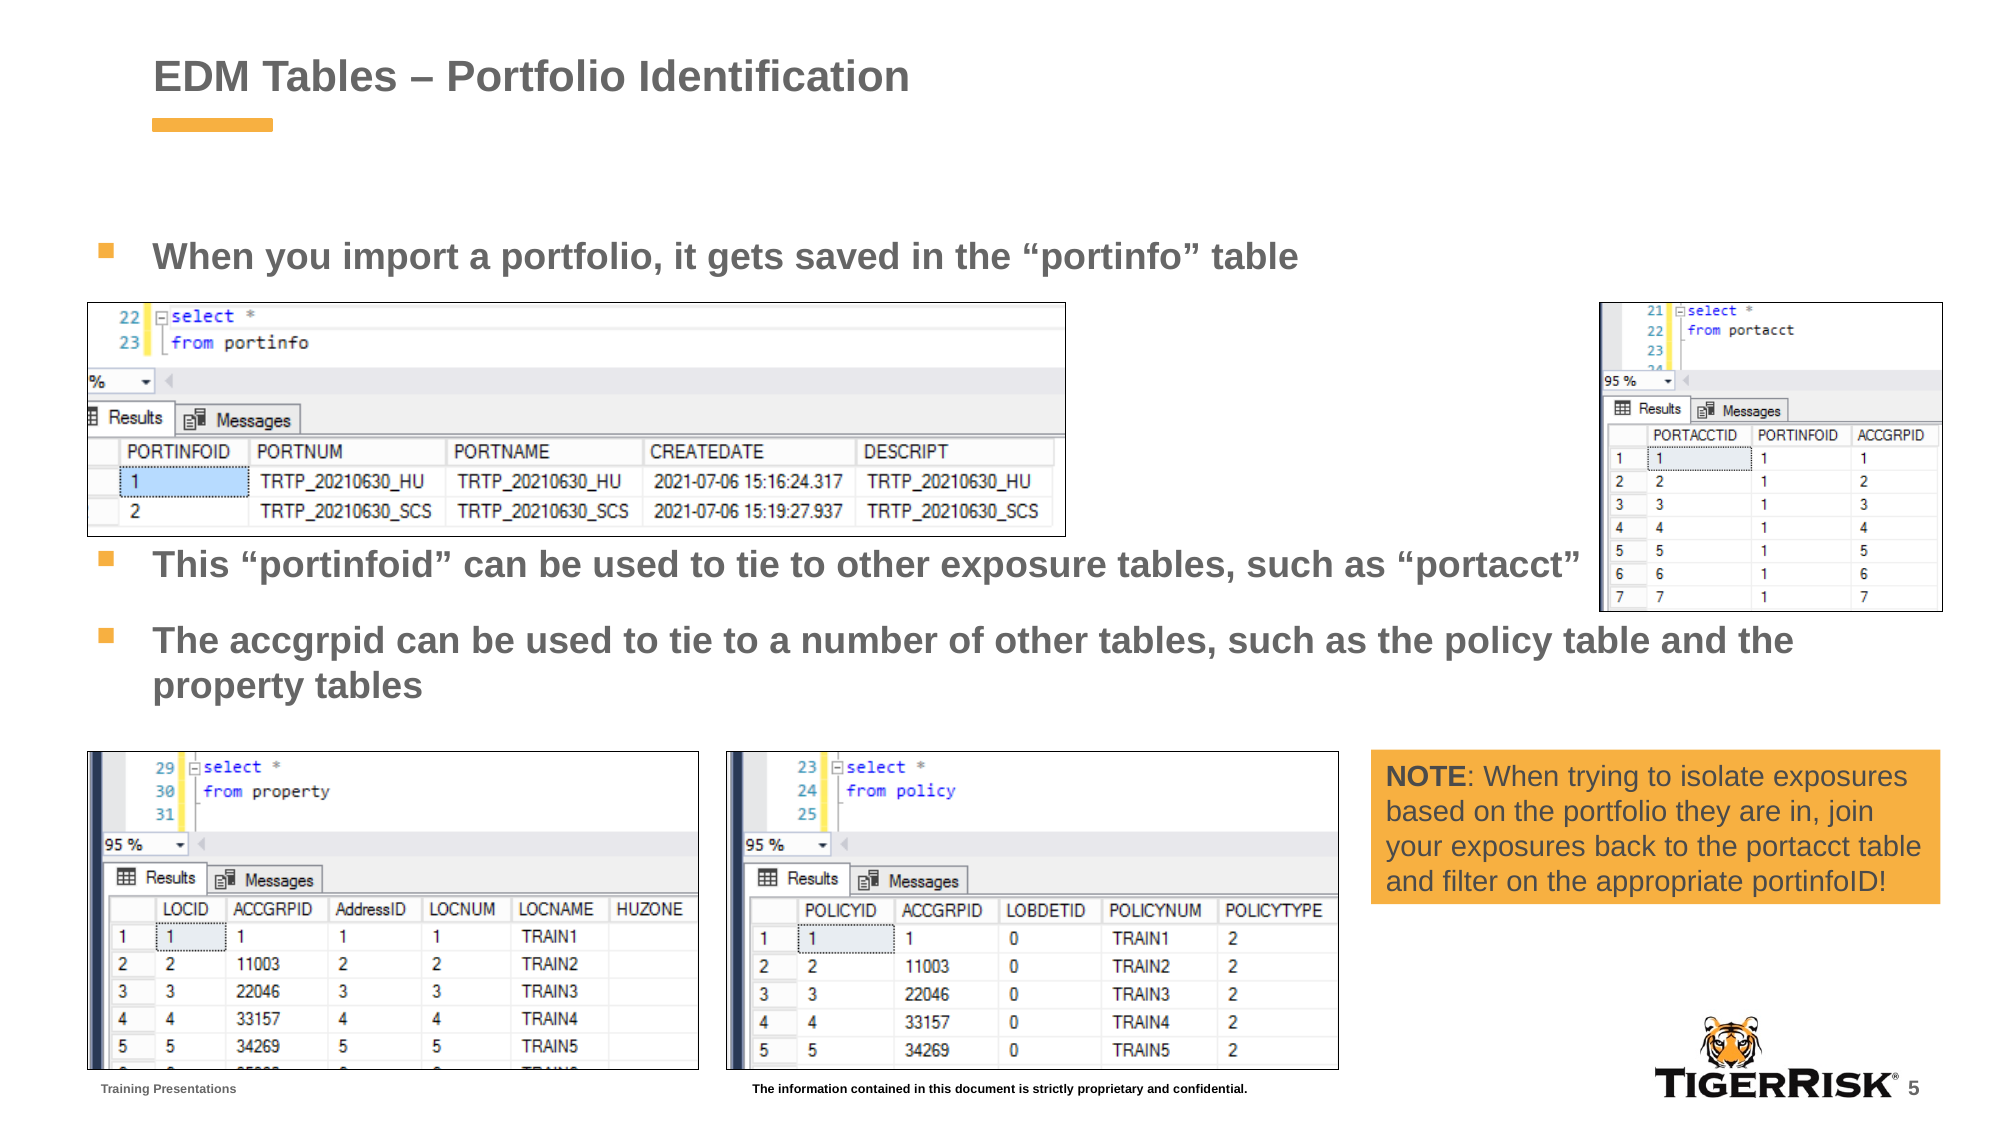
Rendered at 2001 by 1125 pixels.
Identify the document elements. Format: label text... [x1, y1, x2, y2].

picture [86, 751, 700, 1070]
picture [726, 750, 1339, 1070]
title EDM Tables – Portfolio Identification [138, 40, 1751, 109]
picture [1598, 301, 1943, 613]
picture [86, 301, 1066, 537]
picture [1651, 1009, 1902, 1098]
text_box NOTE: When trying to isolate exposures based on the portfolio they are in, join your exposures back to the portacct table and filter on the appropriate portinfoID! [1371, 749, 1941, 905]
list When you import a portfolio, it gets saved in the “portinfo” table This “portinfoid” can be used to tie to other exposure tables, such as “portacct” The accgrpid can be used to tie to a number of other tables, such as the policy table and the property tables [81, 224, 1913, 923]
